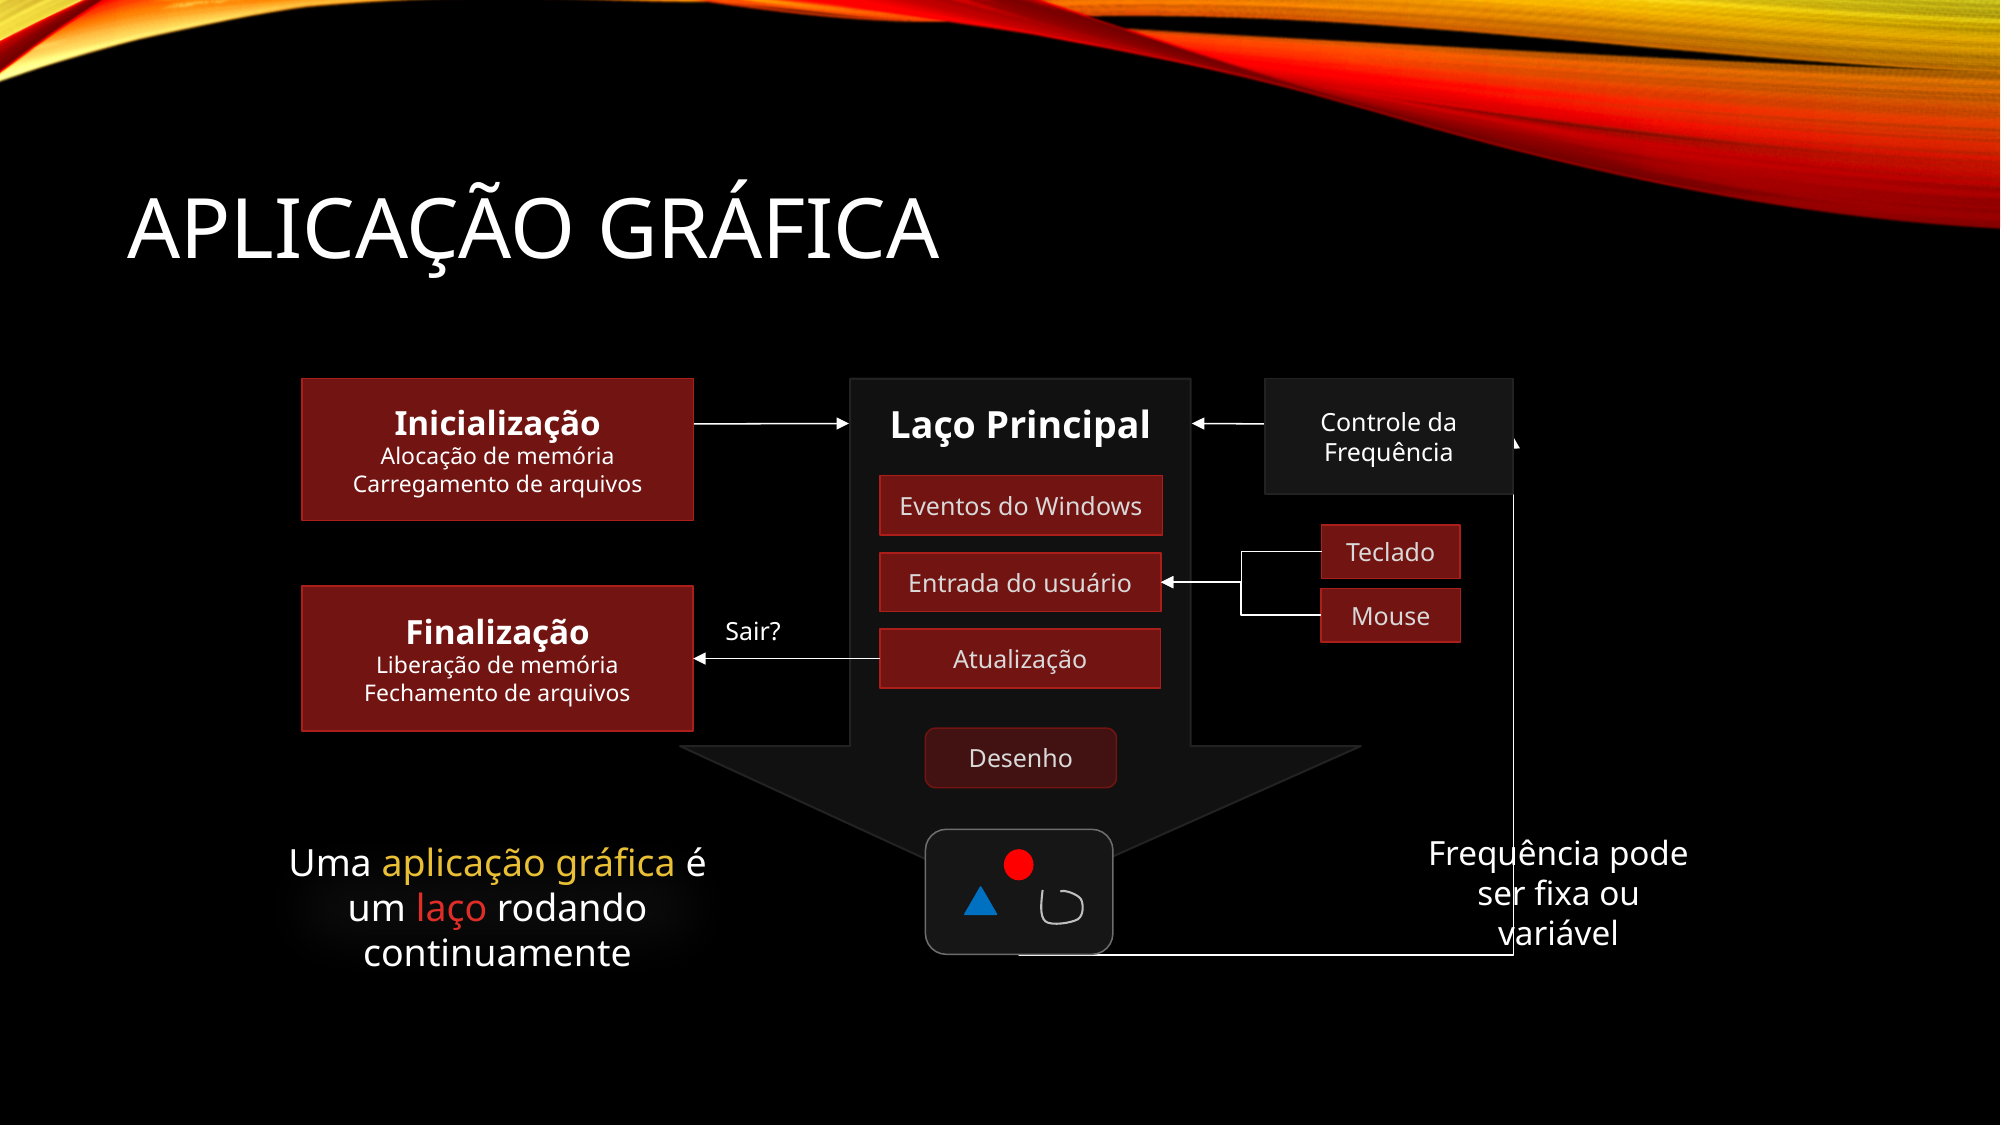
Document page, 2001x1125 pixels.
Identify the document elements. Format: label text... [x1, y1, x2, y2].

picture [0, 0, 2001, 231]
title Aplicação Gráfica [112, 125, 1888, 338]
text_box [250, 378, 1710, 991]
